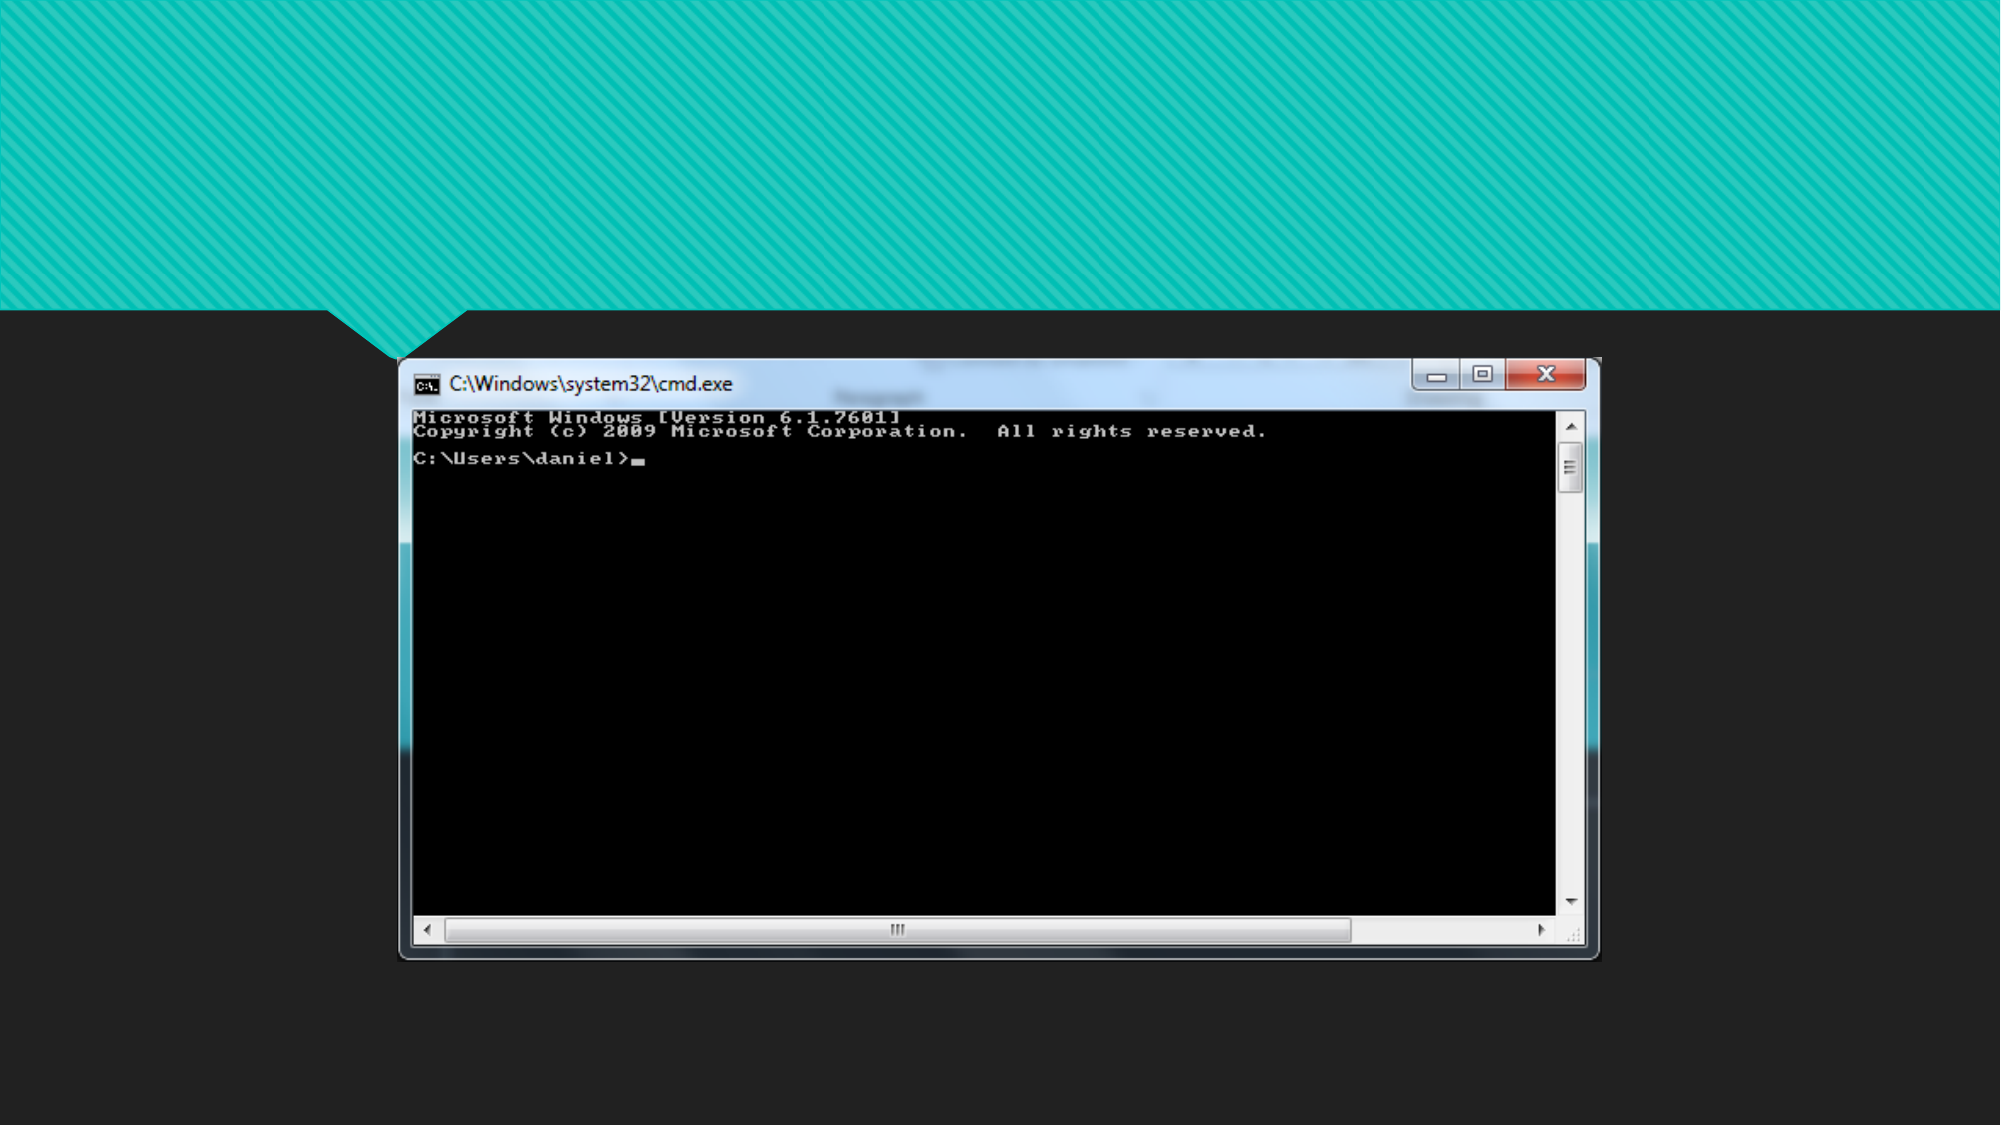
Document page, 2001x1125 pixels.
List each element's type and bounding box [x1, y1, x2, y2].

picture [396, 357, 1602, 962]
